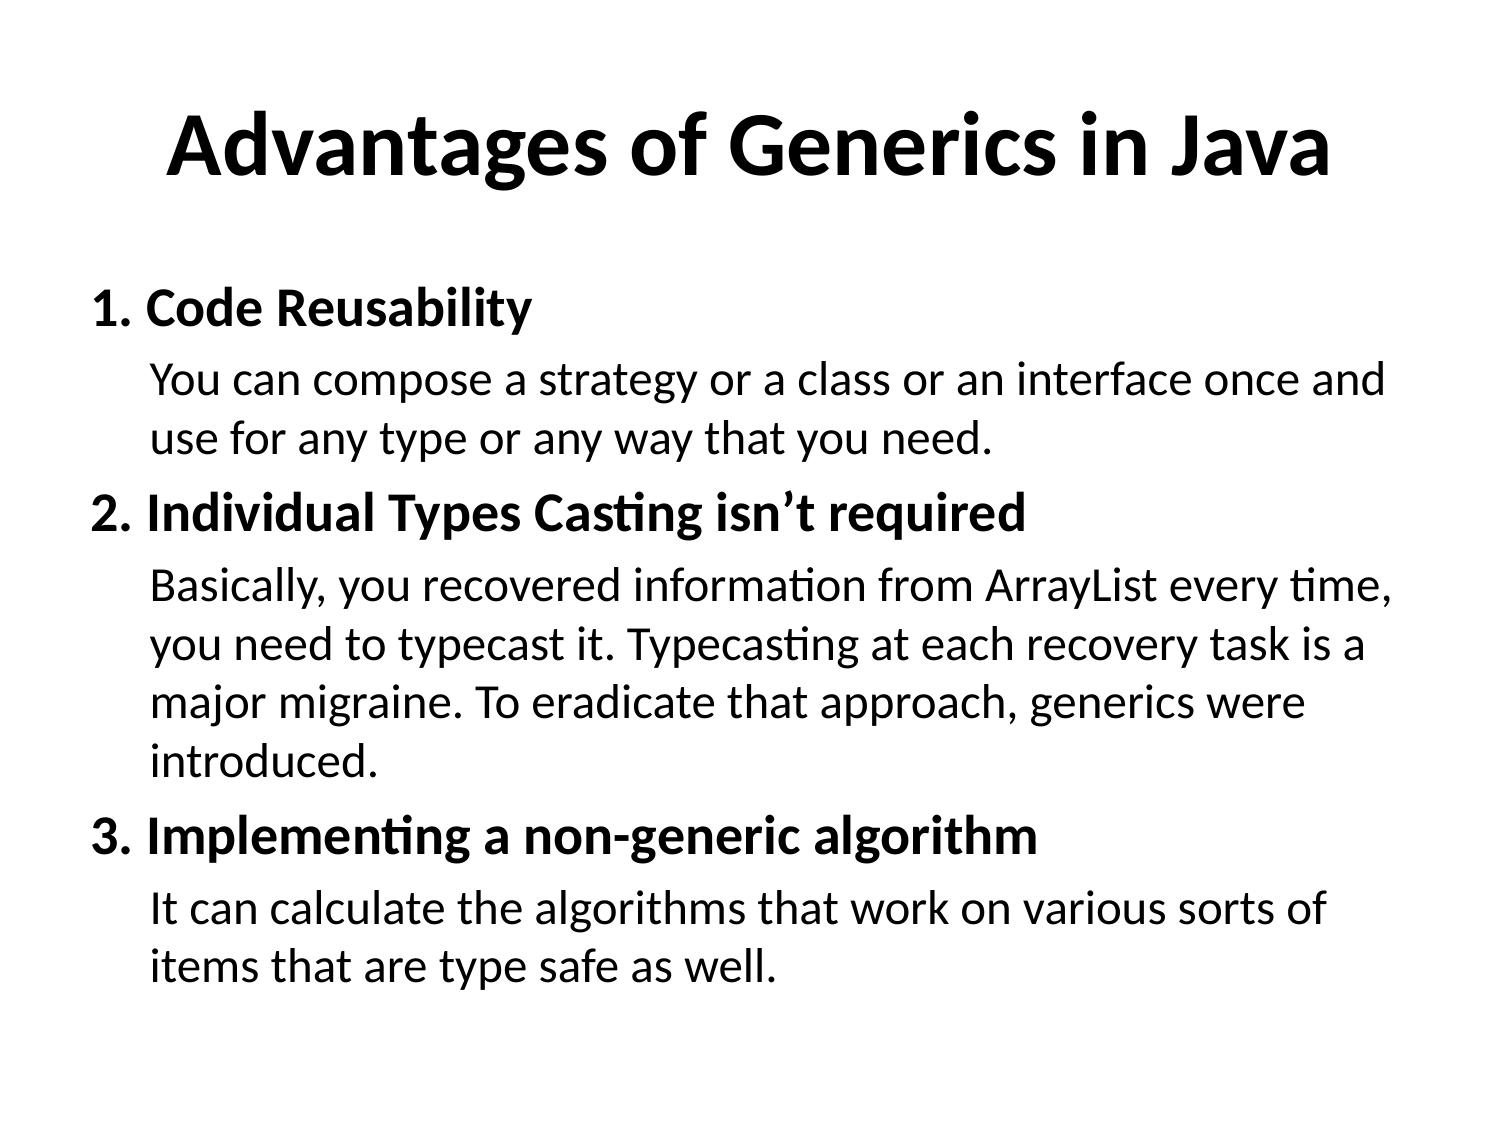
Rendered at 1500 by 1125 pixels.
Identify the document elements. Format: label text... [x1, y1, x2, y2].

list 1. Code Reusability You can compose a strategy or a class or an interface once and use for any type or any way that you need. 2. Individual Types Casting isn’t required Basically, you recovered information from ArrayList every time, you need to typecast it. Typecasting at each recovery task is a major migraine. To eradicate that approach, generics were introduced. 3. Implementing a non-generic algorithm It can calculate the algorithms that work on various sorts of items that are type safe as well. [75, 262, 1425, 1005]
title Advantages of Generics in Java [75, 45, 1425, 233]
